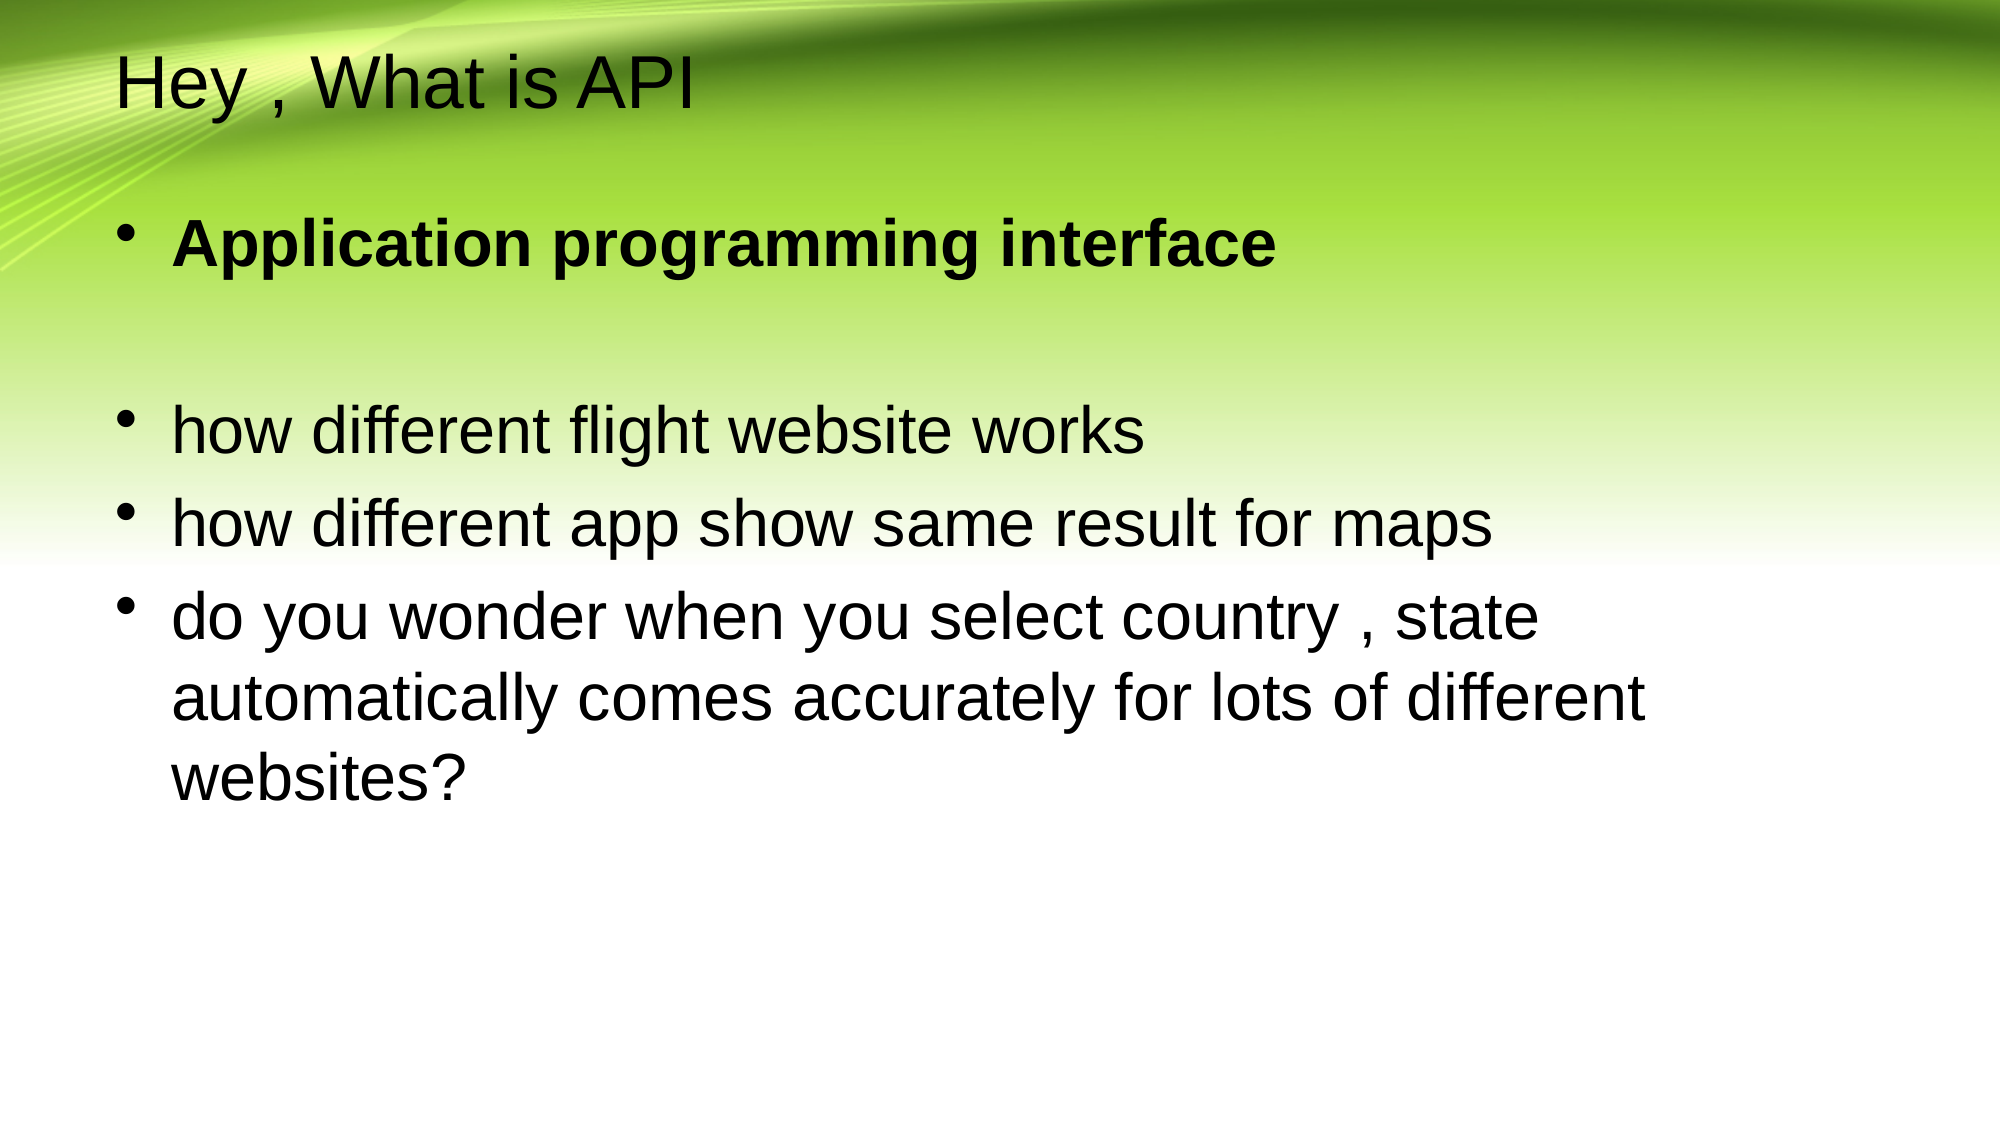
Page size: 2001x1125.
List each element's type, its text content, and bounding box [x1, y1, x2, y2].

title Hey , What is API [99, 30, 1901, 127]
picture [0, 0, 2000, 1125]
list Application programming interface how different flight website works how different app show same result for maps do you wonder when you select country , state automatically comes accurately for lots of different websites? [99, 192, 1901, 1006]
